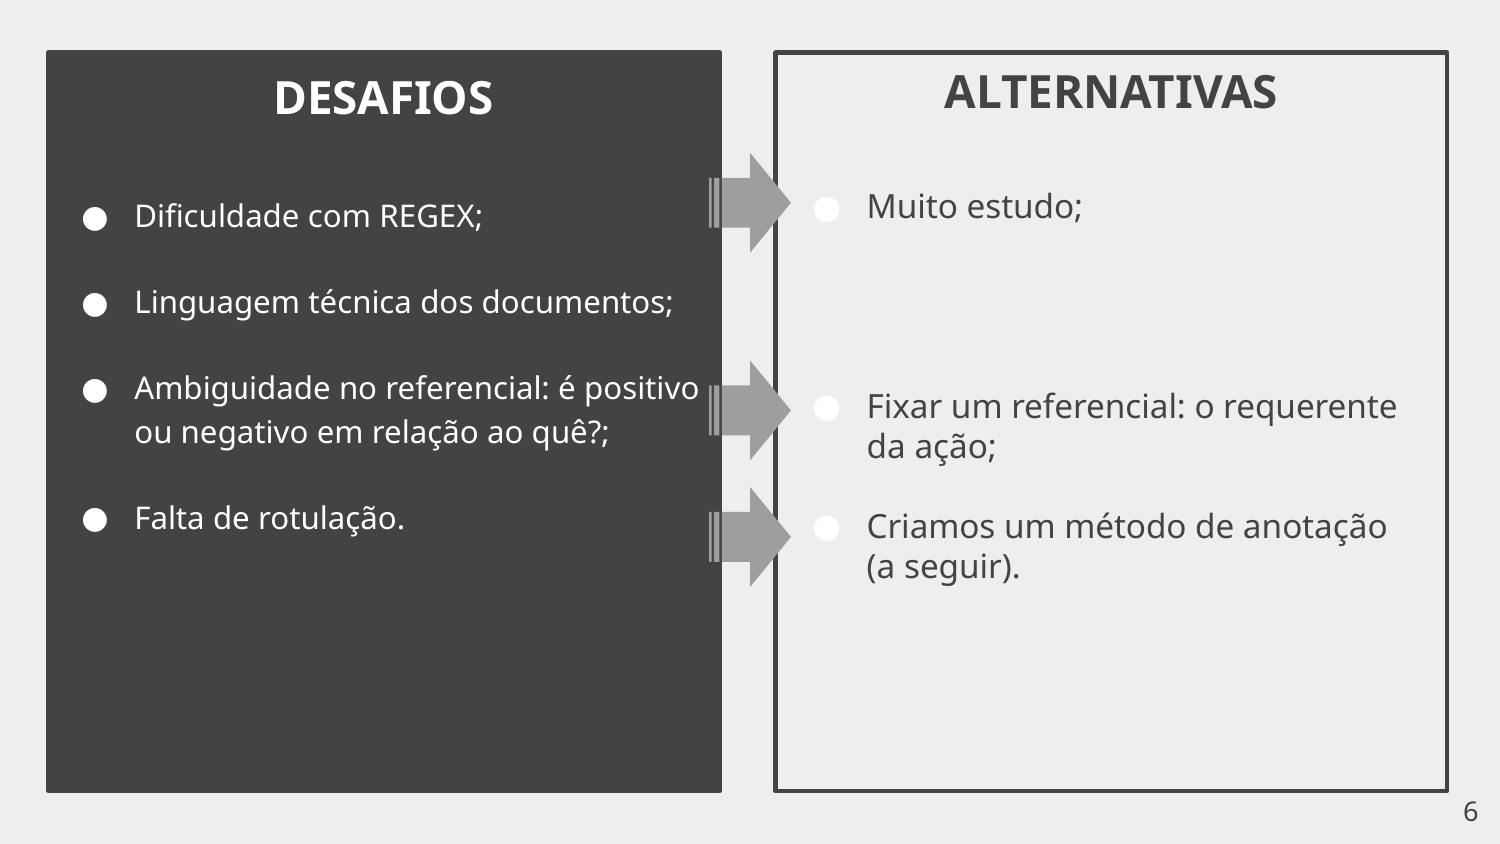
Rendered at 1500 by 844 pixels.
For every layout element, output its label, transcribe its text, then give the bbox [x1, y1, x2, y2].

text_box [714, 385, 720, 436]
text_box [714, 177, 720, 228]
subtitle Dificuldade com REGEX; Linguagem técnica dos documentos; Ambiguidade no referencial: é positivo ou negativo em relação ao quê?; Falta de rotulação. [44, 138, 720, 791]
text_box [721, 486, 791, 587]
subtitle Muito estudo; Fixar um referencial: o requerente da ação; Criamos um método de anotação (a seguir). [776, 170, 1452, 775]
text_box [721, 360, 791, 461]
title ALTERNATIVAS [920, 56, 1303, 133]
title DESAFIOS [192, 50, 575, 138]
text_box [721, 152, 791, 253]
slide_number ‹#› [1403, 779, 1494, 844]
text_box [714, 511, 720, 562]
